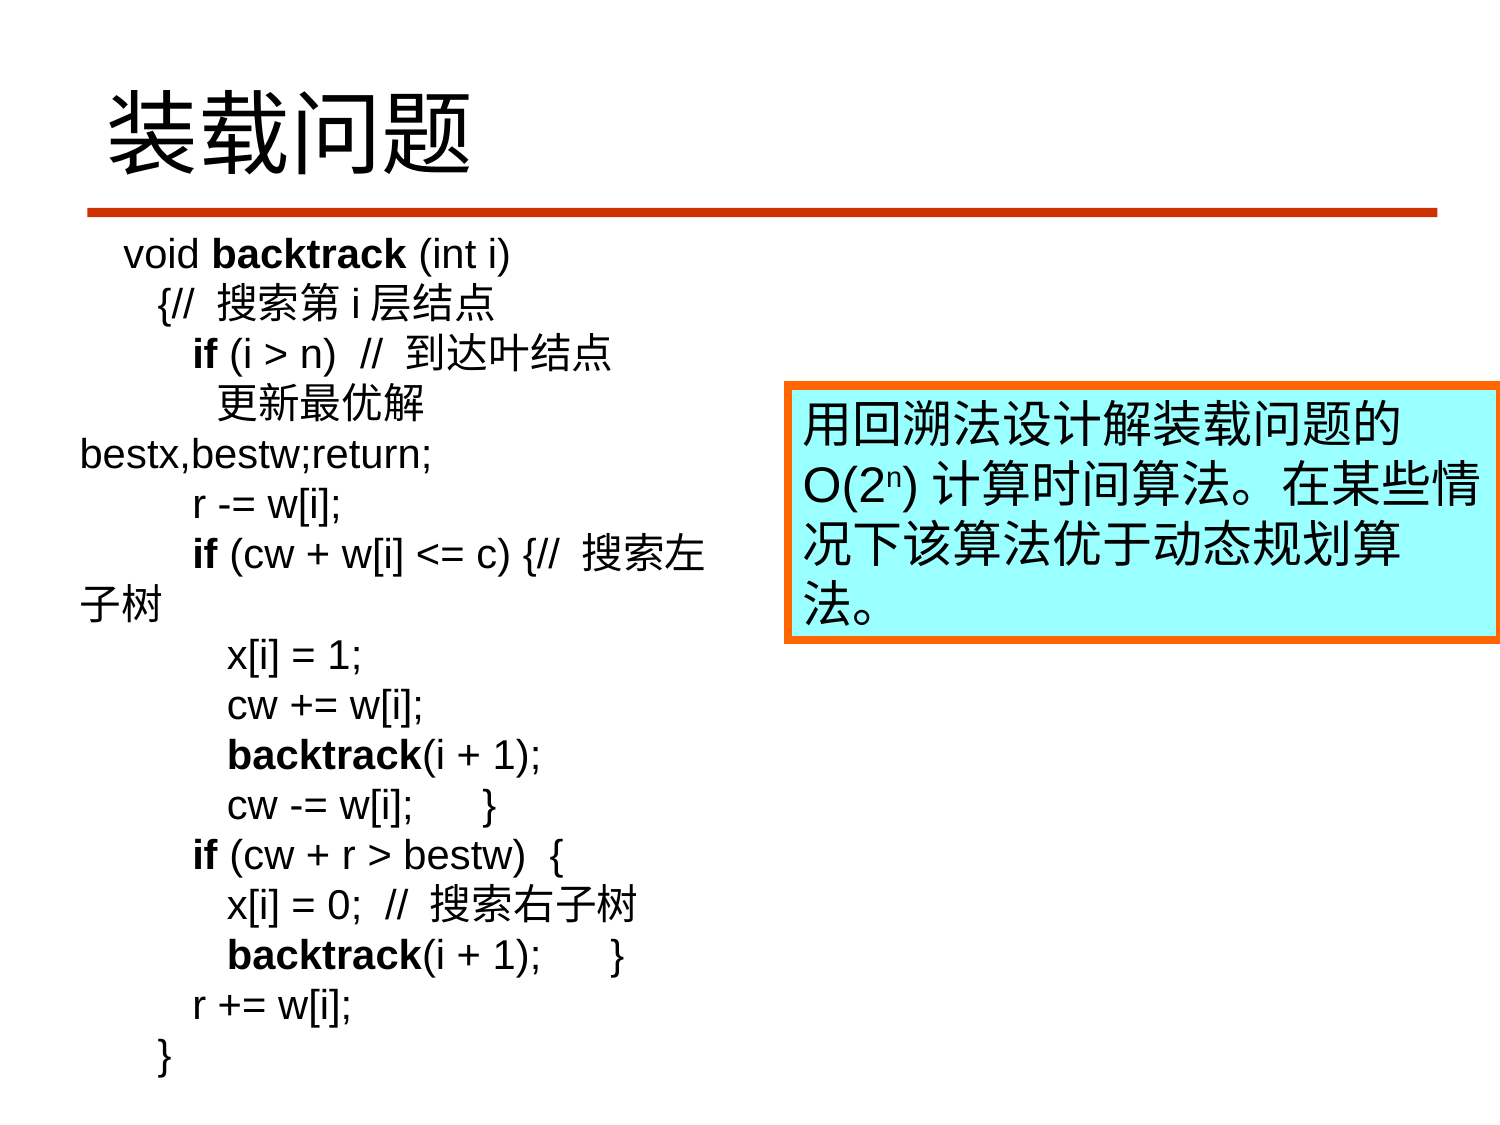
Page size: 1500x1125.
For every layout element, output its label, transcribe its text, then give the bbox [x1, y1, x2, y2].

text_box void backtrack (int i) {// 搜索第i层结点 if (i > n) // 到达叶结点 更新最优解bestx,bestw;return; r -= w[i]; if (cw + w[i] <= c) {// 搜索左子树 x[i] = 1; cw += w[i]; backtrack(i + 1); cw -= w[i]; } if (cw + r > bestw) { x[i] = 0; // 搜索右子树 backtrack(i + 1); } r += w[i]; } [64, 269, 762, 1035]
text_box 用回溯法设计解装载问题的O(2n)计算时间算法。在某些情况下该算法优于动态规划算法。 [787, 385, 1500, 641]
title 装载问题 [91, 37, 1367, 225]
